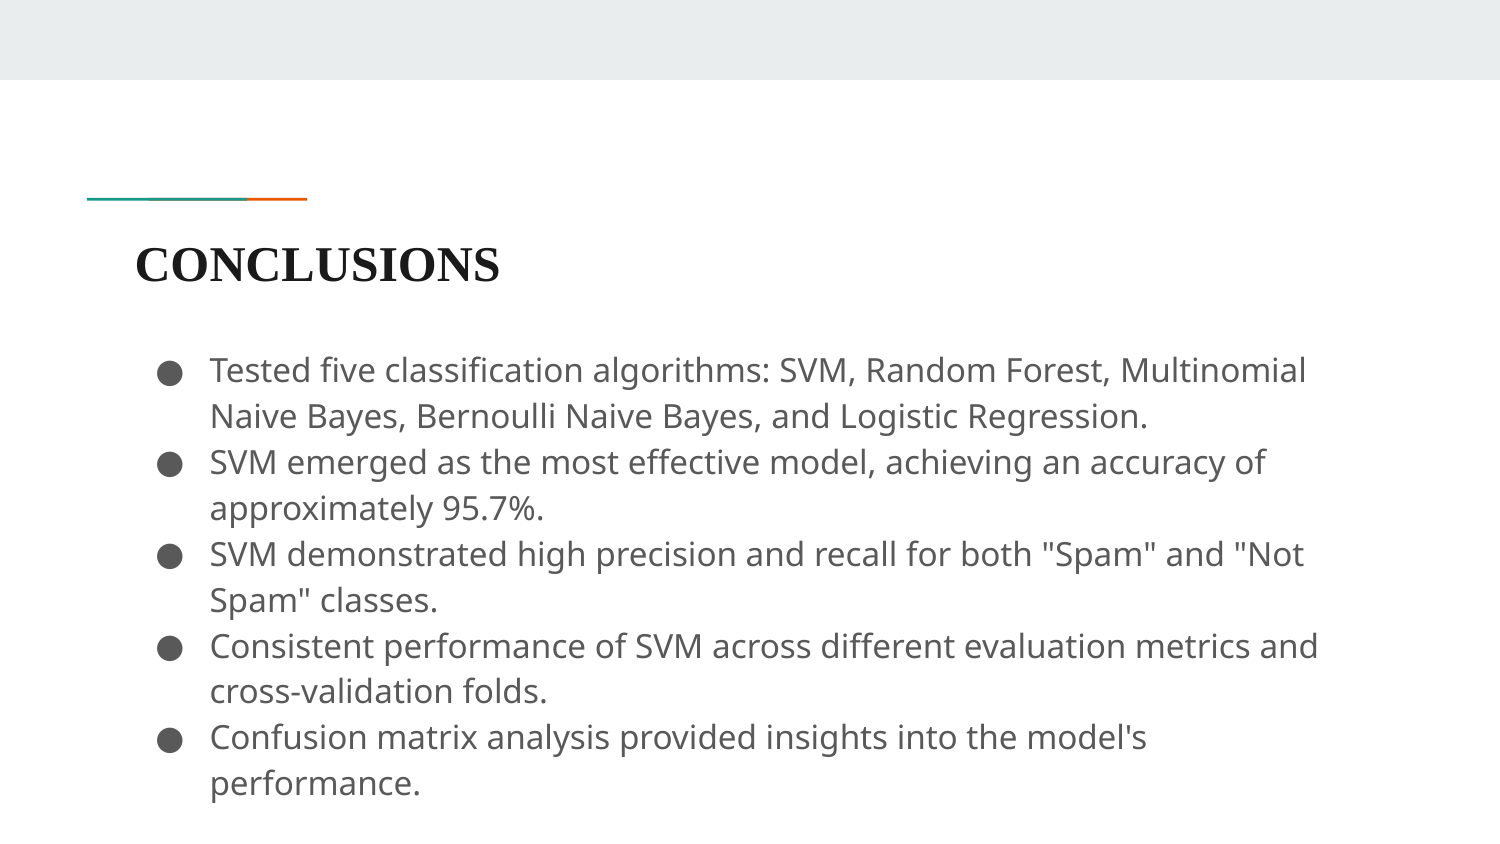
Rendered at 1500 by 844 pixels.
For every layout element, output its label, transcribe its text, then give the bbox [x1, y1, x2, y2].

title CONCLUSIONS [119, 216, 1381, 328]
list Tested five classification algorithms: SVM, Random Forest, Multinomial Naive Bayes, Bernoulli Naive Bayes, and Logistic Regression. SVM emerged as the most effective model, achieving an accuracy of approximately 95.7%. SVM demonstrated high precision and recall for both "Spam" and "Not Spam" classes. Consistent performance of SVM across different evaluation metrics and cross-validation folds. Confusion matrix analysis provided insights into the model's performance. [119, 328, 1381, 834]
